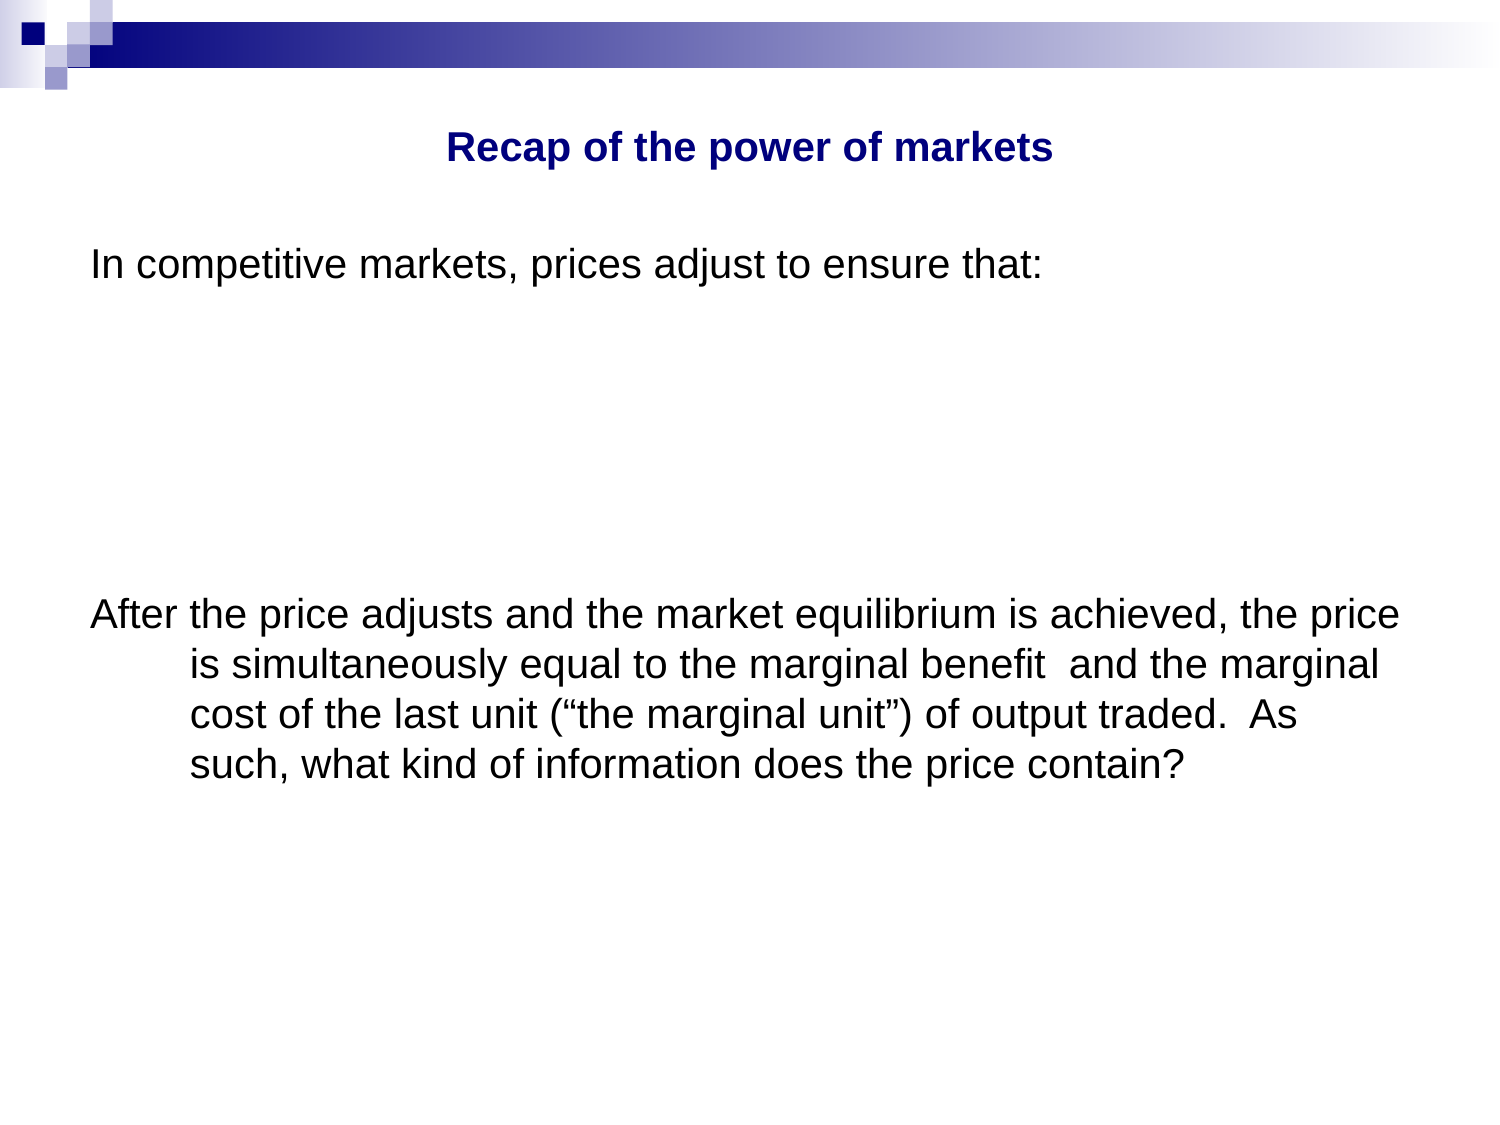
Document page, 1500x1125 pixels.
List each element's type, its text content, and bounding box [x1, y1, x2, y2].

list Recap of the power of markets In competitive markets, prices adjust to ensure that: After the price adjusts and the market equilibrium is achieved, the price is simultaneously equal to the marginal benefit and the marginal cost of the last unit (“the marginal unit”) of output traded. As such, what kind of information does the price contain? [75, 112, 1425, 1063]
